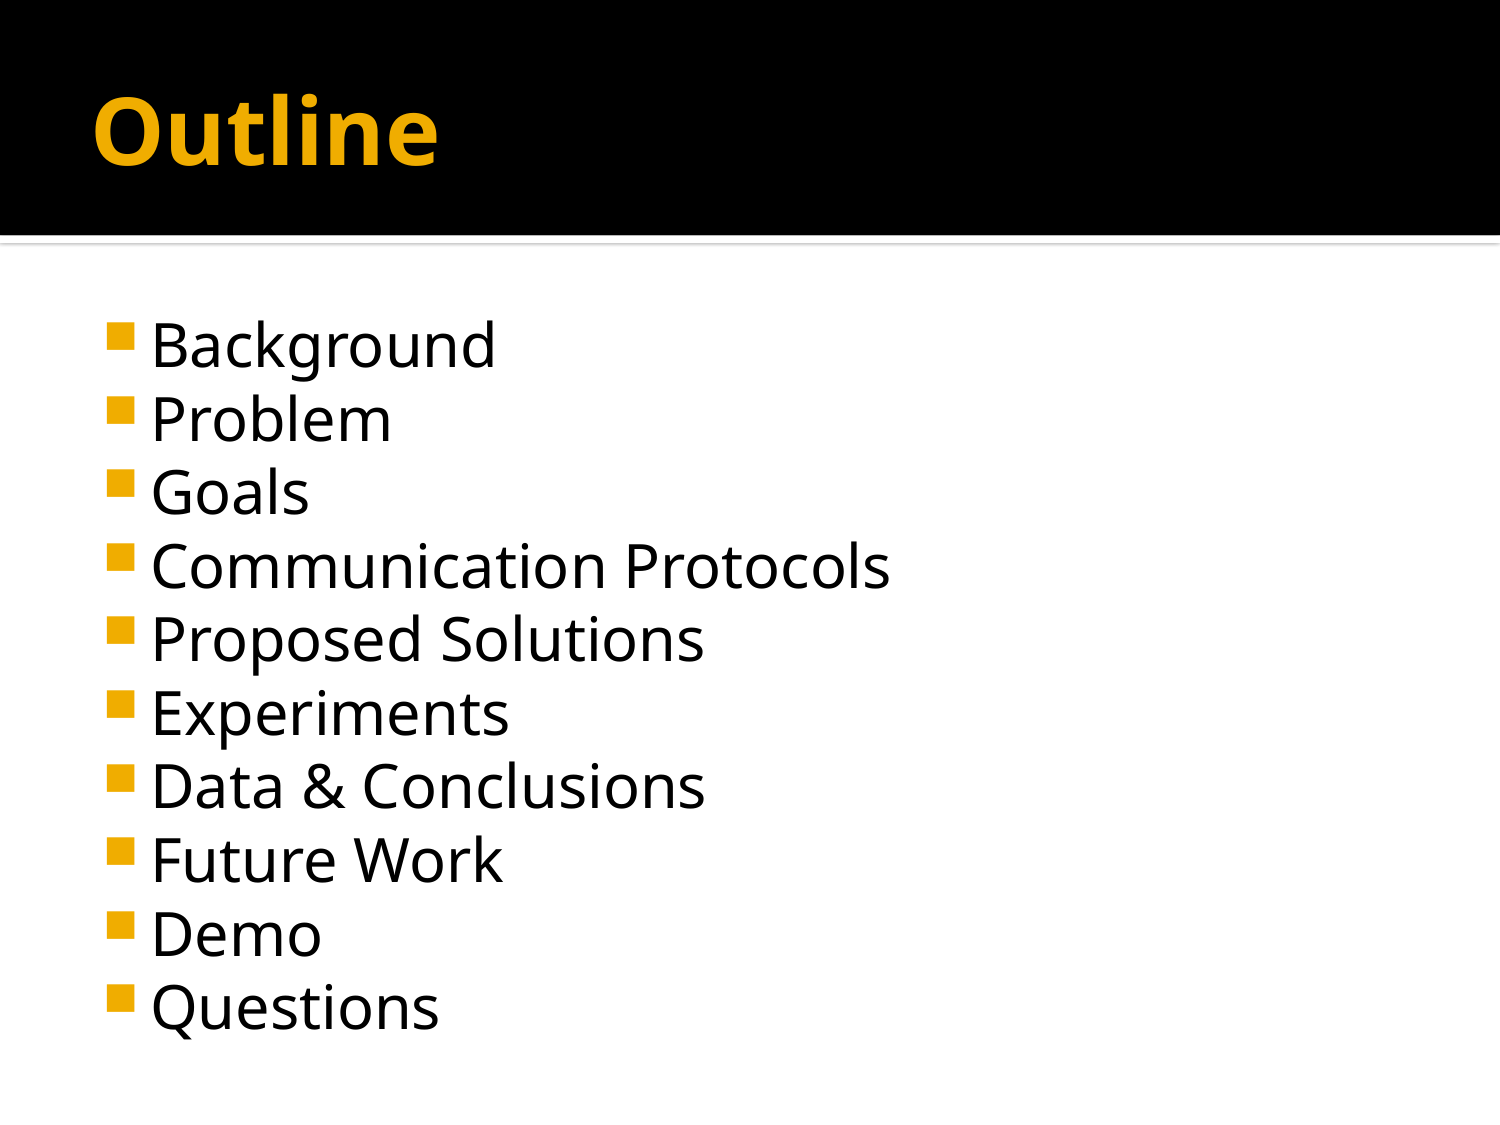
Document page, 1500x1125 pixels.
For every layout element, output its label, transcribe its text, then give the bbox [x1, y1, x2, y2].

list Background Problem Goals Communication Protocols Proposed Solutions Experiments Data & Conclusions Future Work Demo Questions [75, 291, 1425, 1050]
title Outline [75, 25, 1425, 231]
